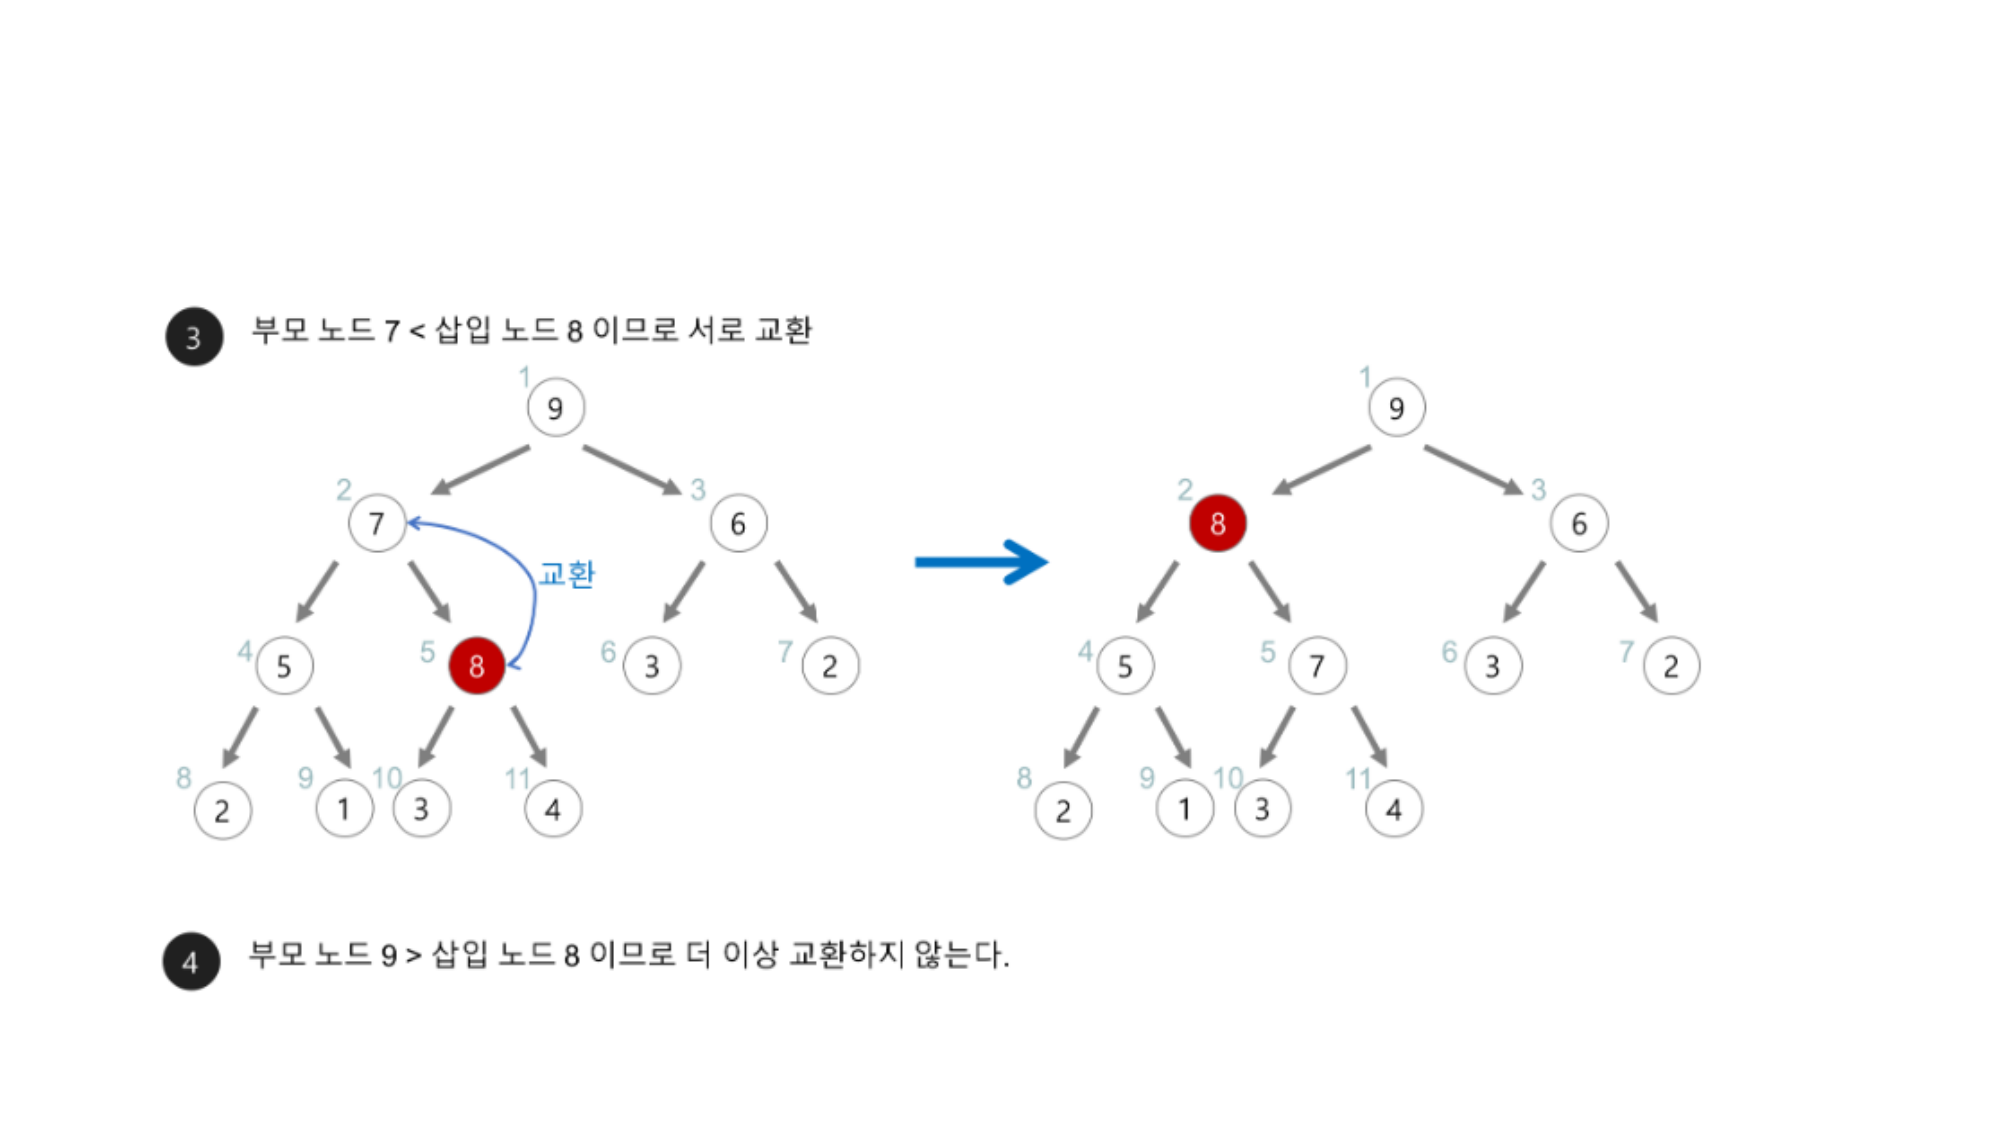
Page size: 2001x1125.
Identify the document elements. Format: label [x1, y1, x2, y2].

list [135, 299, 1863, 1014]
